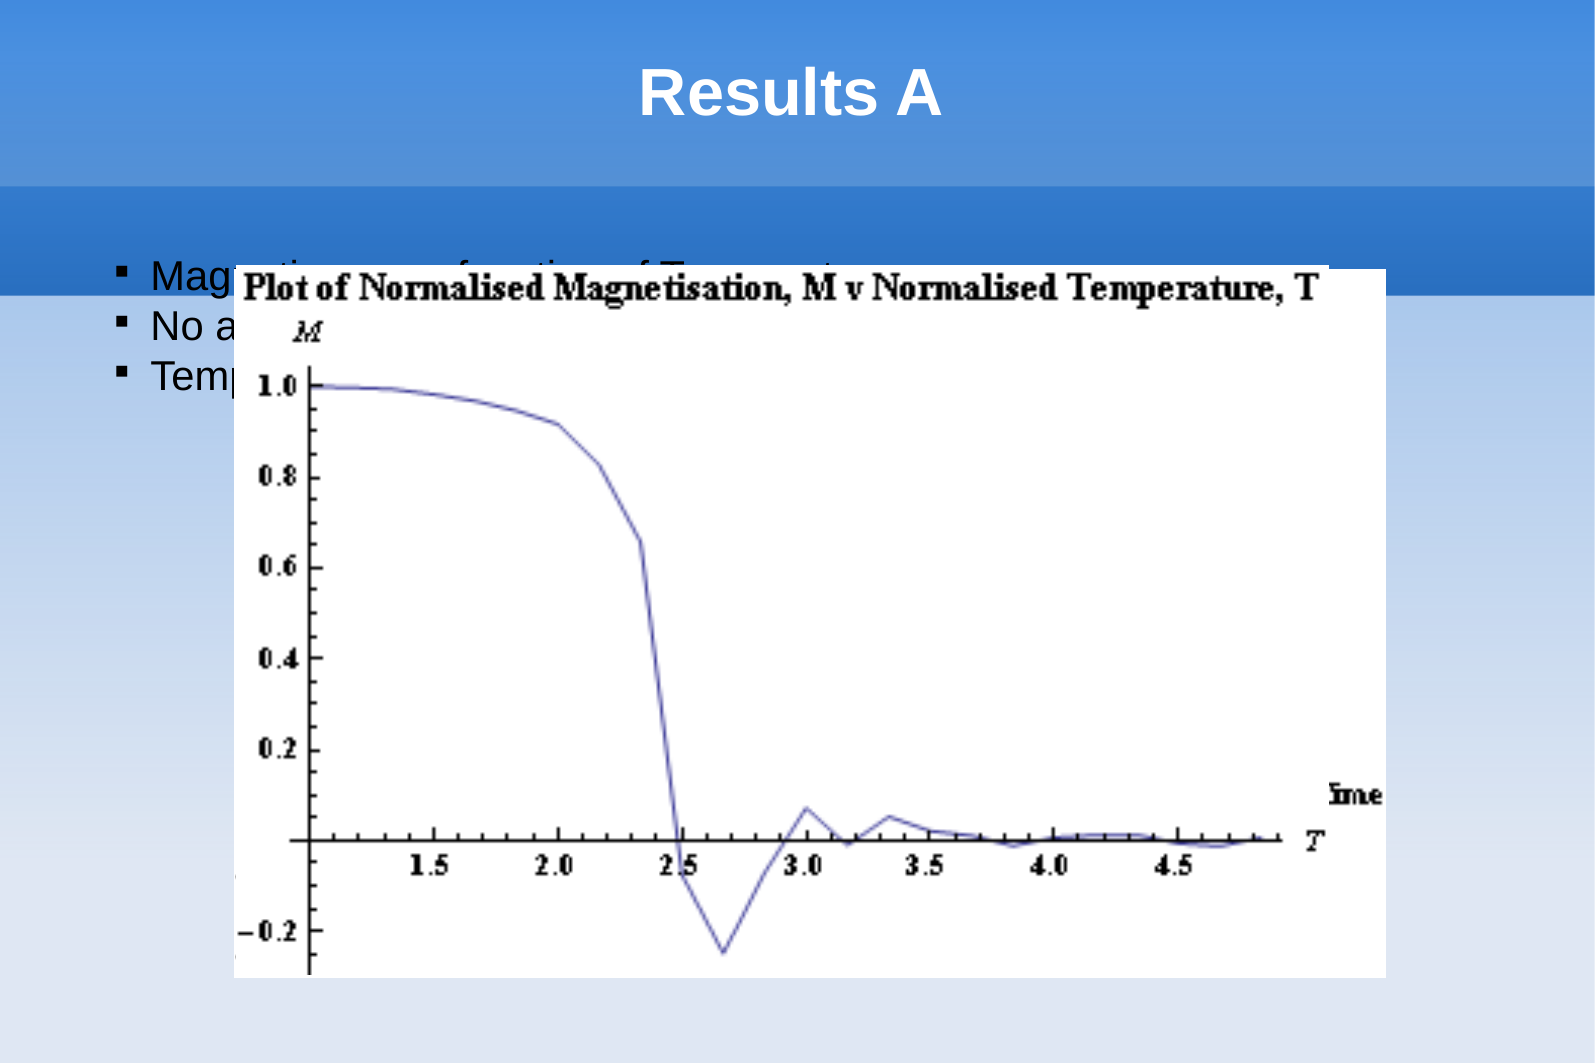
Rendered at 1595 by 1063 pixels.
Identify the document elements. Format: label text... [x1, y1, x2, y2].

text_box Magnetism as a function of Temperature. No applied Magnetic Field. Temperature ranges from 1 to 5. [79, 248, 780, 532]
picture [0, 0, 1595, 1063]
text_box Results A [73, 7, 1509, 171]
